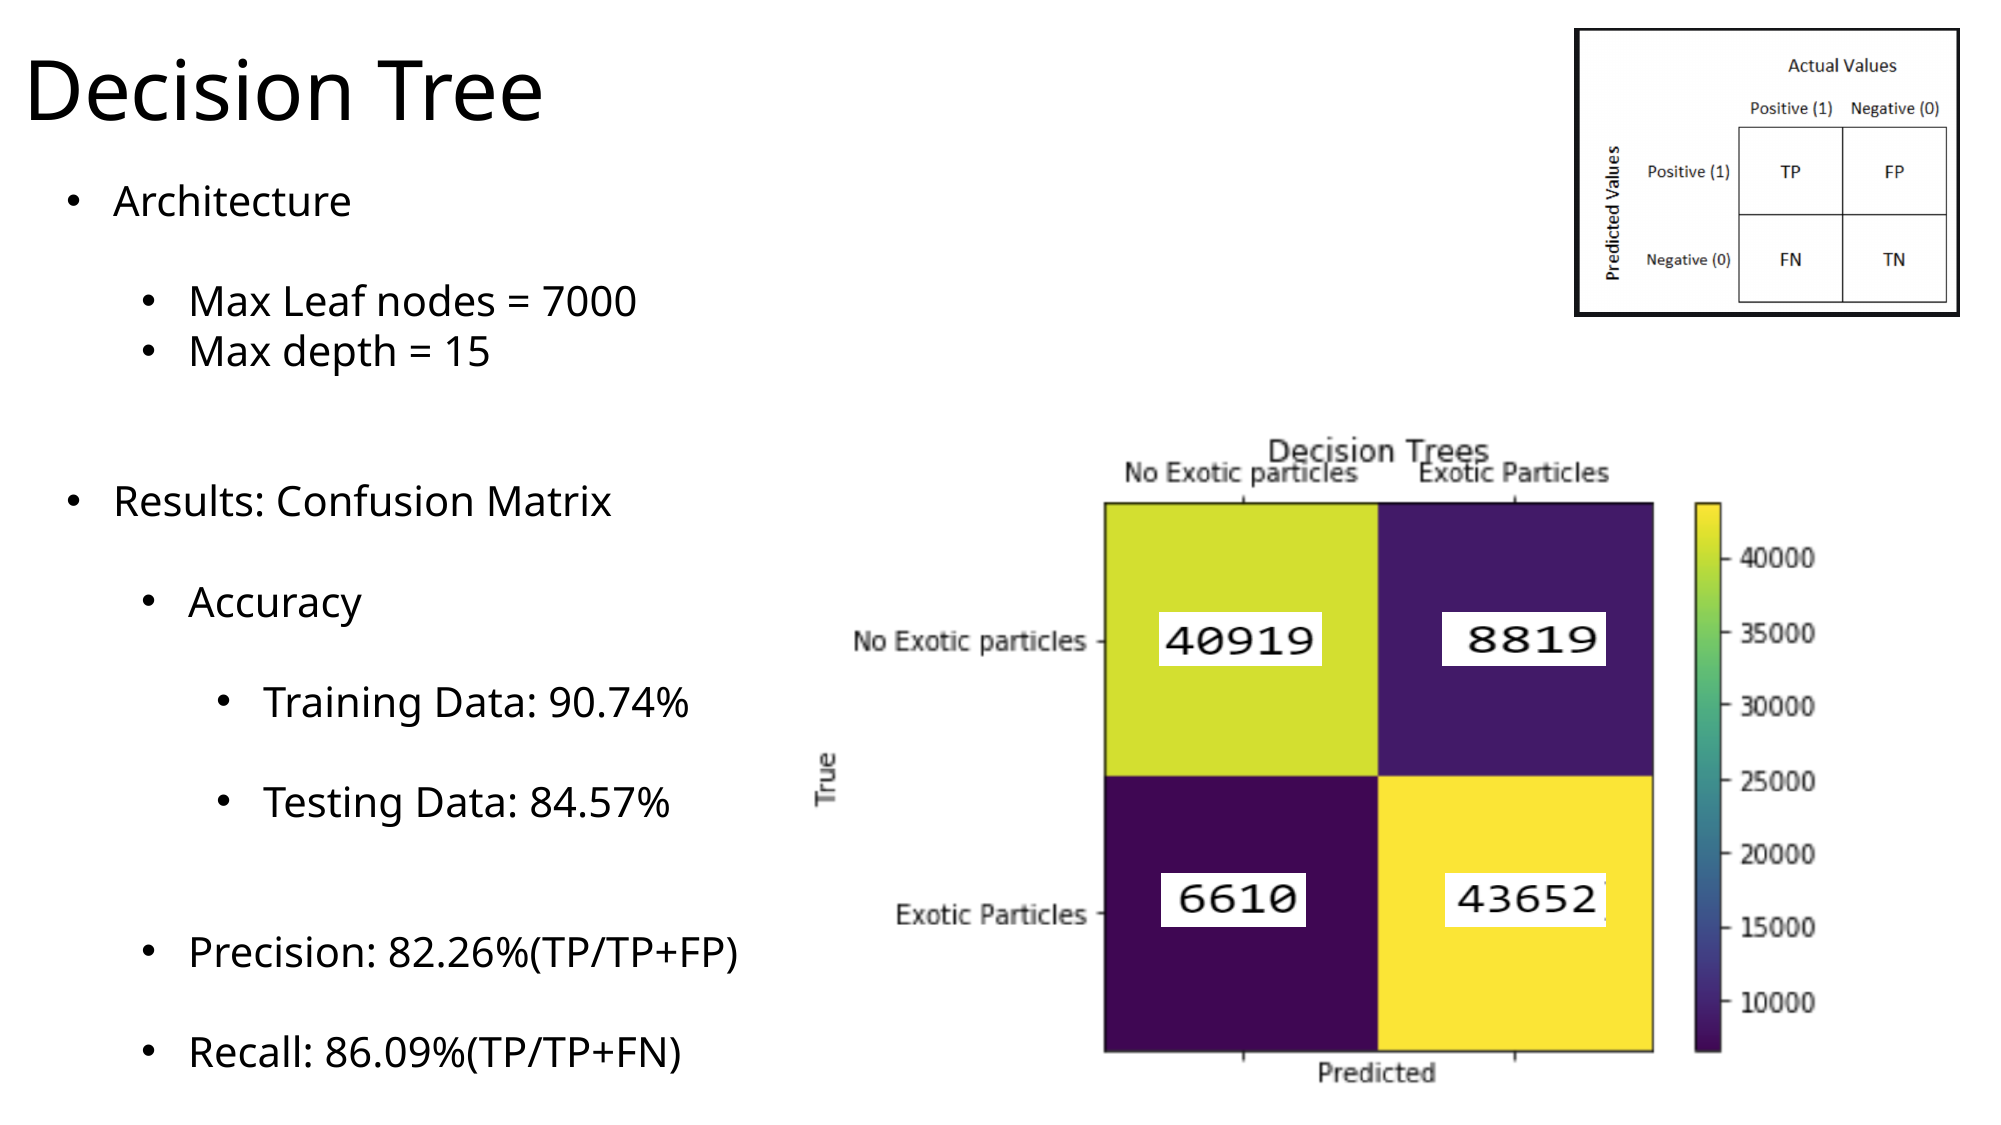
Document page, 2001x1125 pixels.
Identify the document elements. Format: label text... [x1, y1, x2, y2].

picture [1574, 28, 1960, 317]
text_box Architecture Max Leaf nodes = 7000 Max depth = 15 Results: Confusion Matrix Accuracy Training Data: 90.74% Testing Data: 84.57% Precision: 82.26%(TP/TP+FP) Recall: 86.09%(TP/TP+FN) [51, 167, 2000, 1125]
text_box Decision Tree [8, 29, 1574, 145]
picture [760, 412, 1899, 1125]
